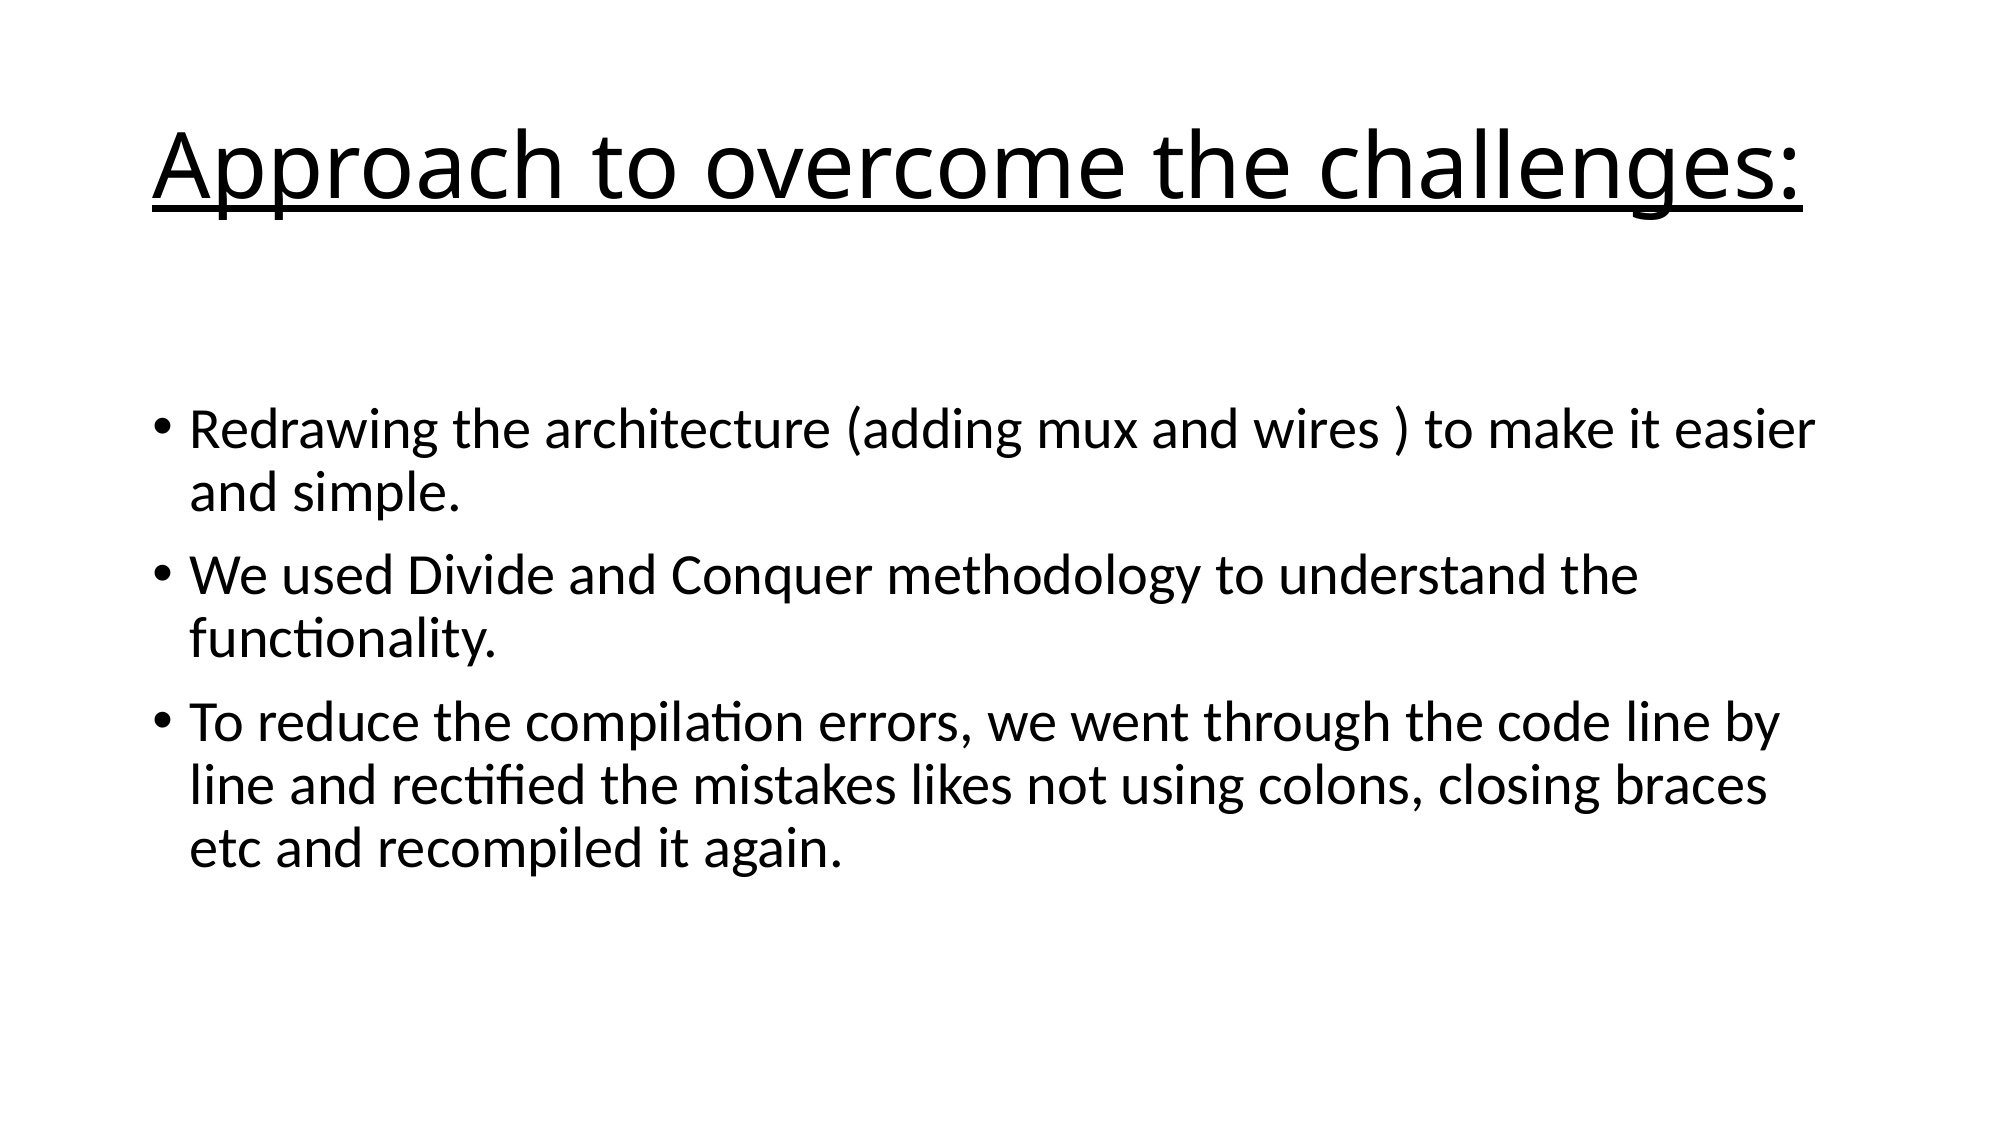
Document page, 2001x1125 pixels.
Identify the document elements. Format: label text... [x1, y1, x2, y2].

title Approach to overcome the challenges: [137, 59, 1863, 278]
list Redrawing the architecture (adding mux and wires ) to make it easier and simple. We used Divide and Conquer methodology to understand the functionality. To reduce the compilation errors, we went through the code line by line and rectified the mistakes likes not using colons, closing braces etc and recompiled it again. [137, 299, 1863, 1014]
